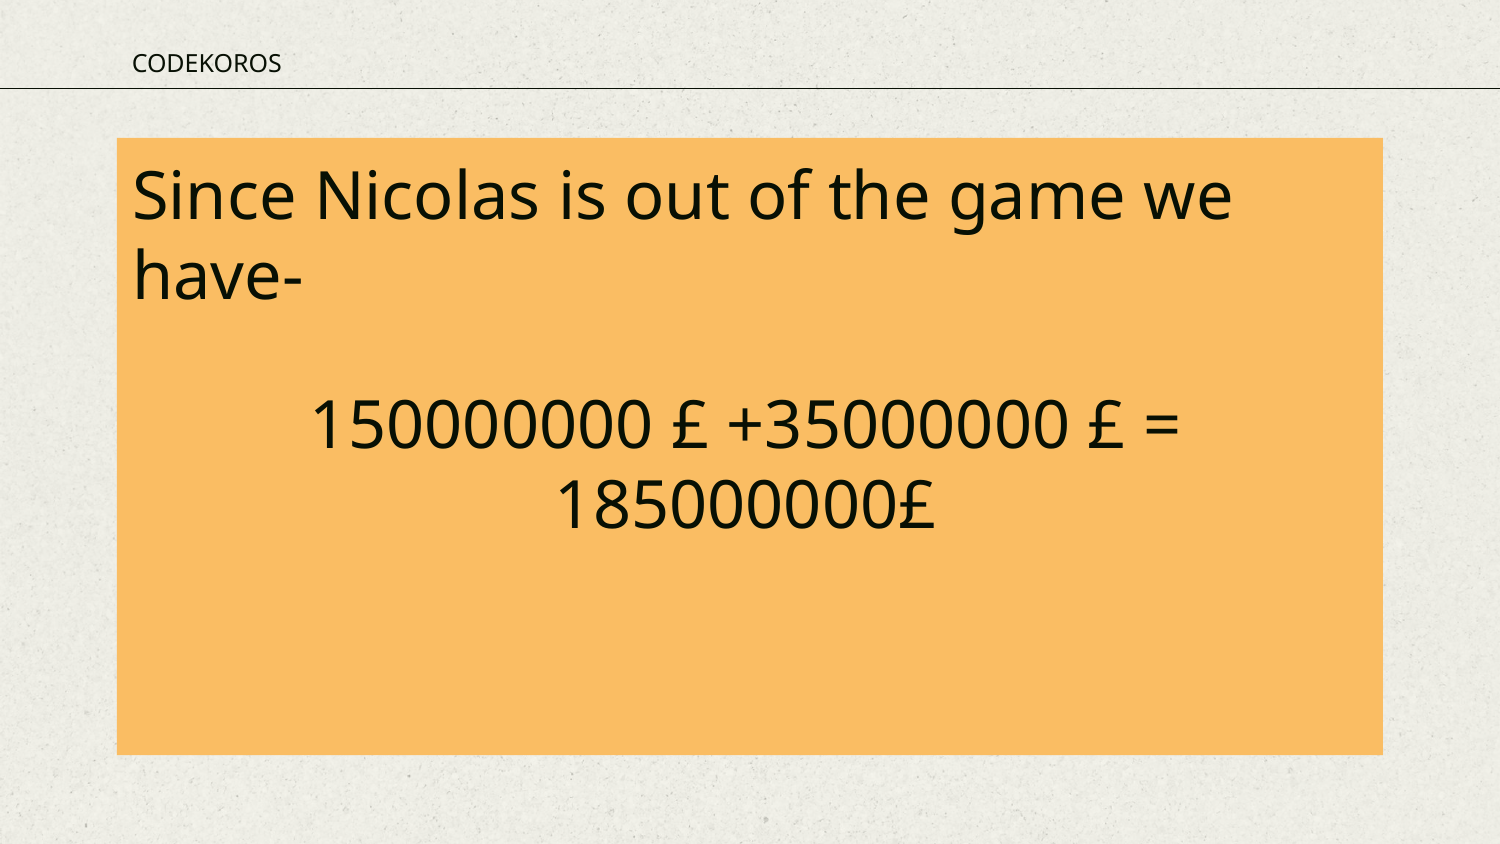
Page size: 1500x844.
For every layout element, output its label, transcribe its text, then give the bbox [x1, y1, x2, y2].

text_box [116, 137, 1383, 756]
text_box 150000000 £ +35000000 £ = 185000000£ [171, 366, 1321, 451]
text_box CODEKOROS [116, 37, 388, 89]
title Since Nicolas is out of the game we have- [116, 137, 1267, 222]
